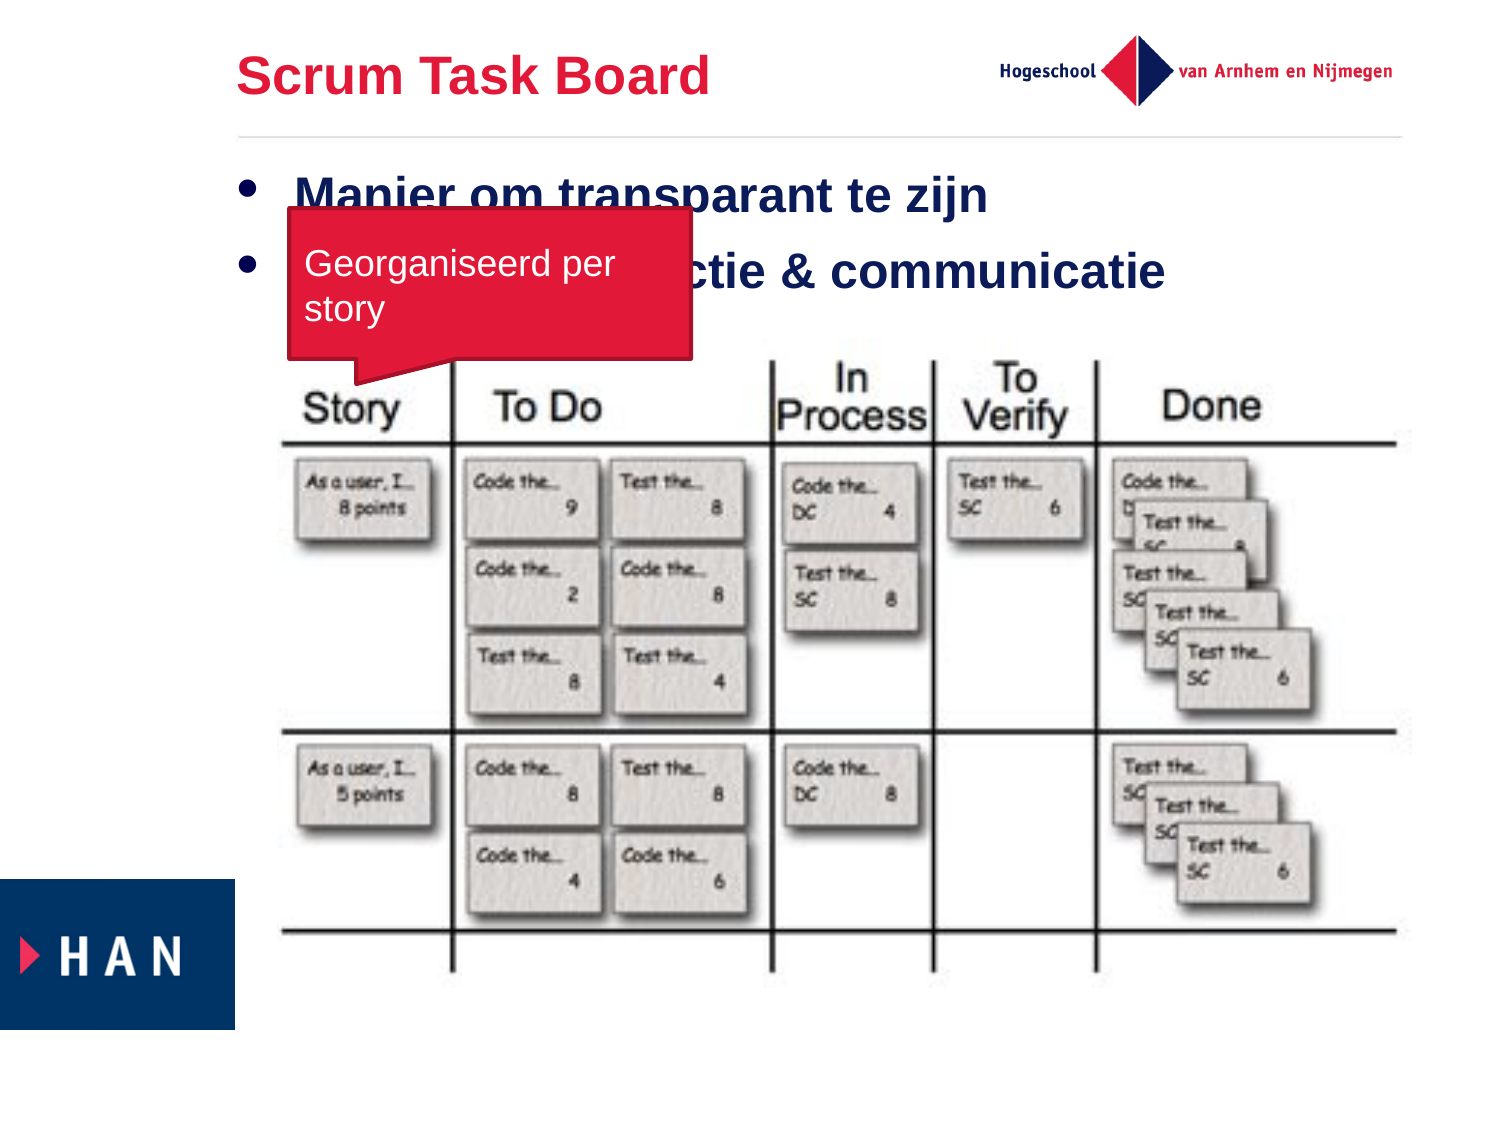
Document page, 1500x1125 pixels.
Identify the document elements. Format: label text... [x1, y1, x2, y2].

title Scrum Task Board [236, 30, 1406, 114]
picture [277, 337, 1412, 988]
text_box Georganiseerd per story [287, 206, 694, 336]
picture [0, 879, 235, 1030]
list Manier om transparant te zijn Bevordert interactie & communicatie [236, 149, 1483, 835]
picture [233, 126, 1412, 145]
